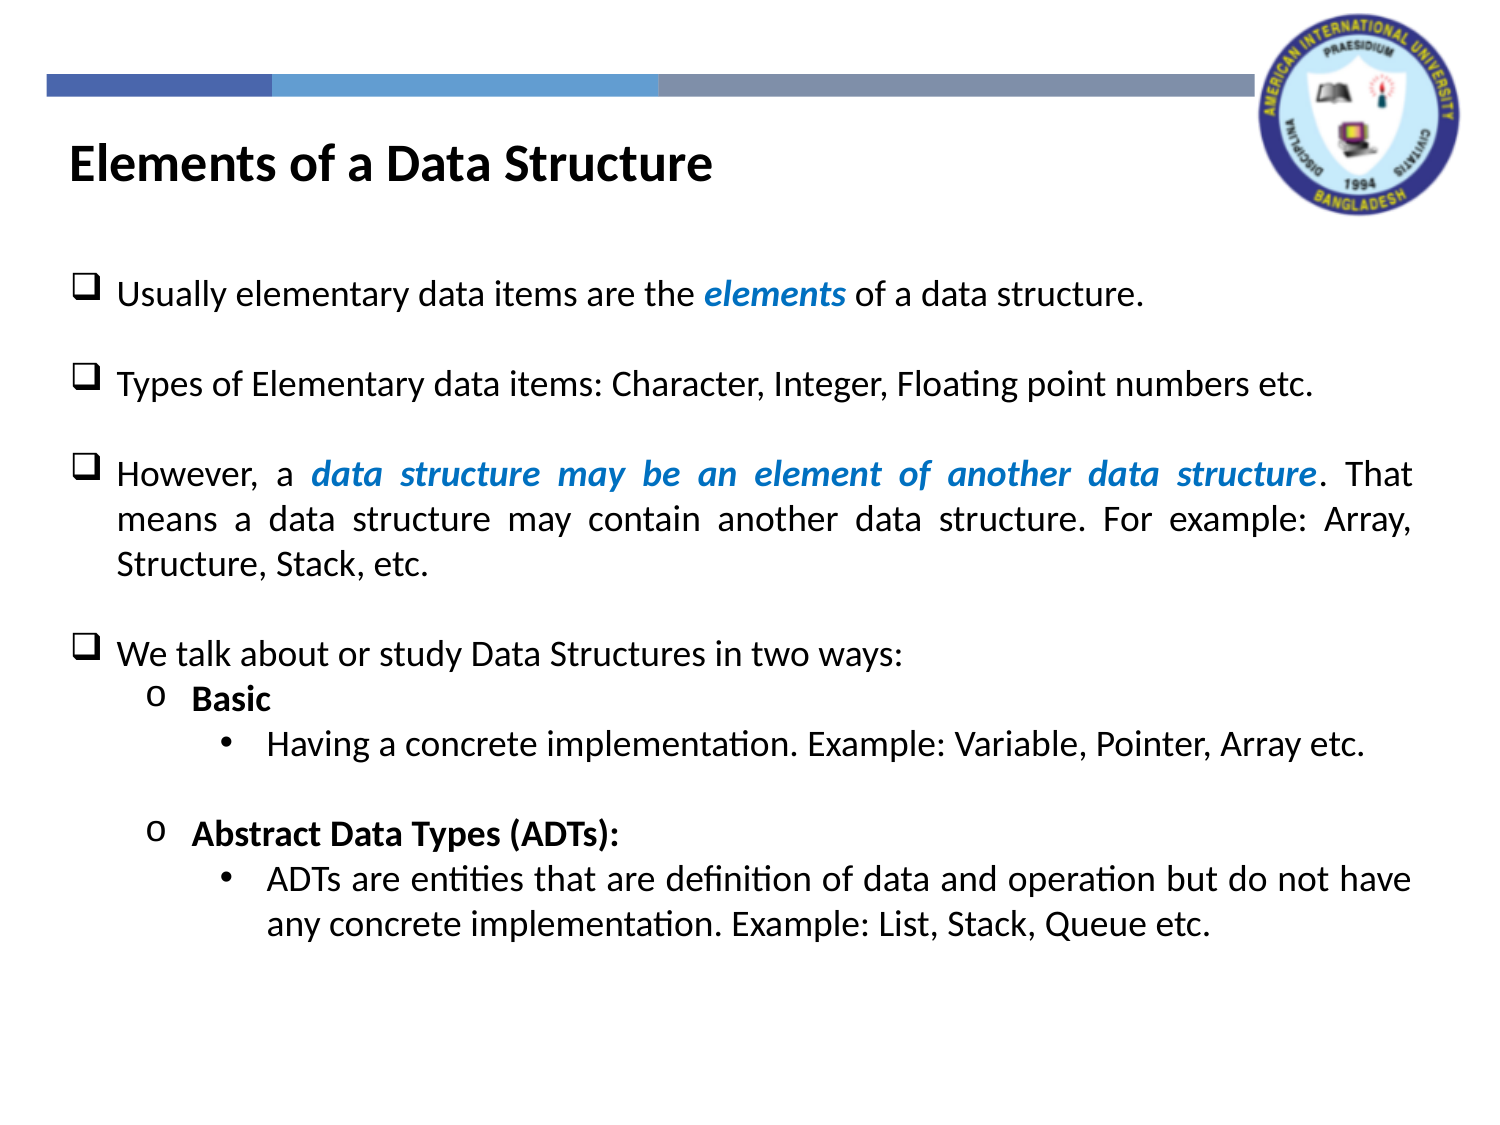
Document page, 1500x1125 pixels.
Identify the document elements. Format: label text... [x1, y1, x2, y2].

picture [1254, 9, 1465, 221]
text_box Elements of a Data Structure [55, 119, 1129, 201]
text_box Usually elementary data items are the elements of a data structure. Types of Elementary data items: Character, Integer, Floating point numbers etc. However, a data structure may be an element of another data structure. That means a data structure may contain another data structure. For example: Array, Structure, Stack, etc. We talk about or study Data Structures in two ways: Basic Having a concrete implementation. Example: Variable, Pointer, Array etc. Abstract Data Types (ADTs): ADTs are entities that are definition of data and operation but do not have any concrete implementation. Example: List, Stack, Queue etc. [55, 261, 1428, 952]
